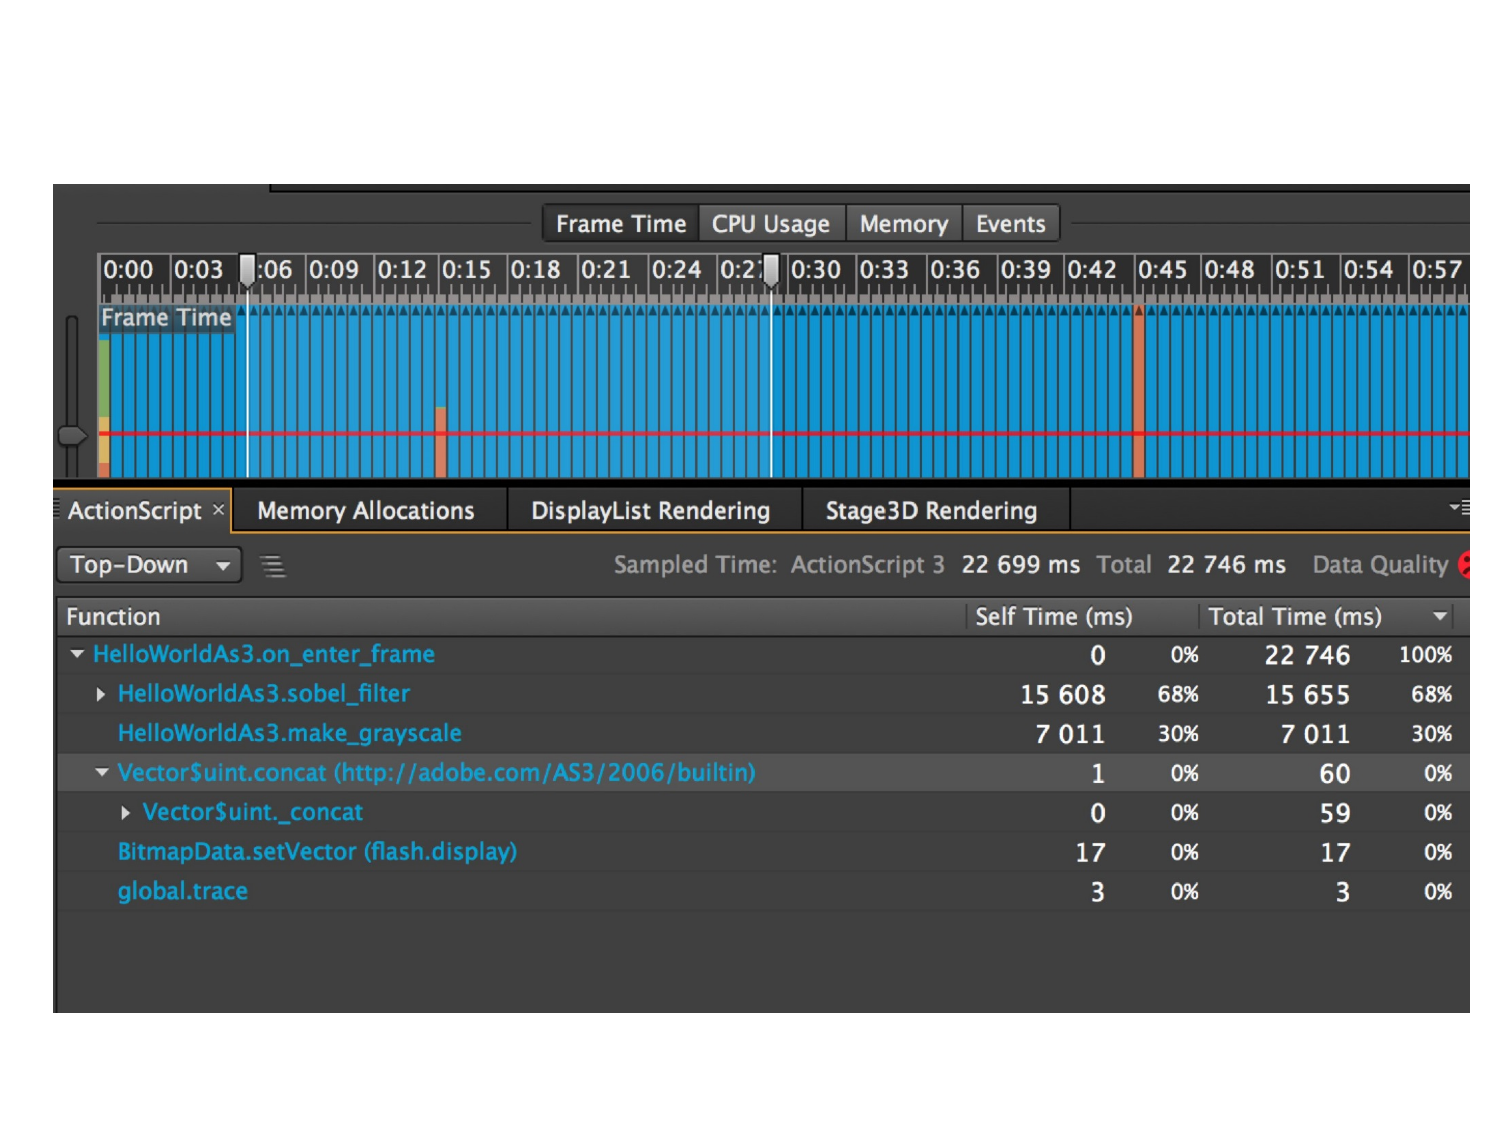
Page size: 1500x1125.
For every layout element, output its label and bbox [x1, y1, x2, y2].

picture [52, 184, 1470, 1014]
